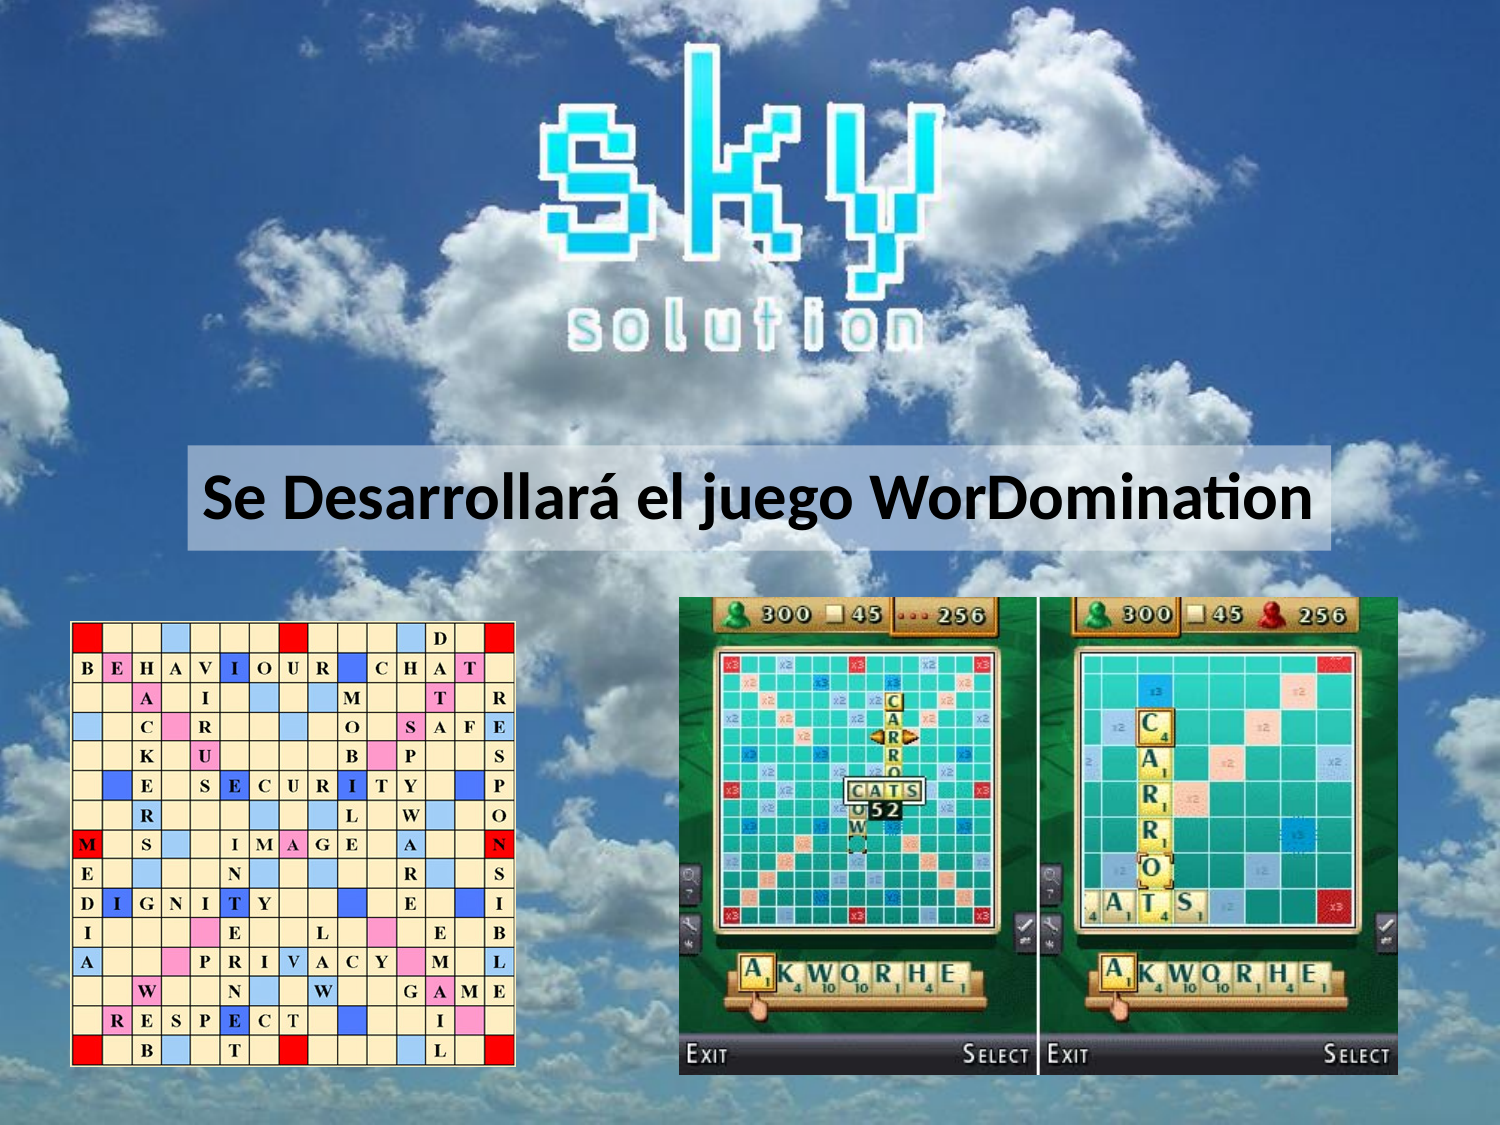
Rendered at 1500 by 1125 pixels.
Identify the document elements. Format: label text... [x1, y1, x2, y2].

picture [0, 0, 1500, 1125]
list Se Desarrollará el juego WorDomination [187, 445, 1332, 552]
